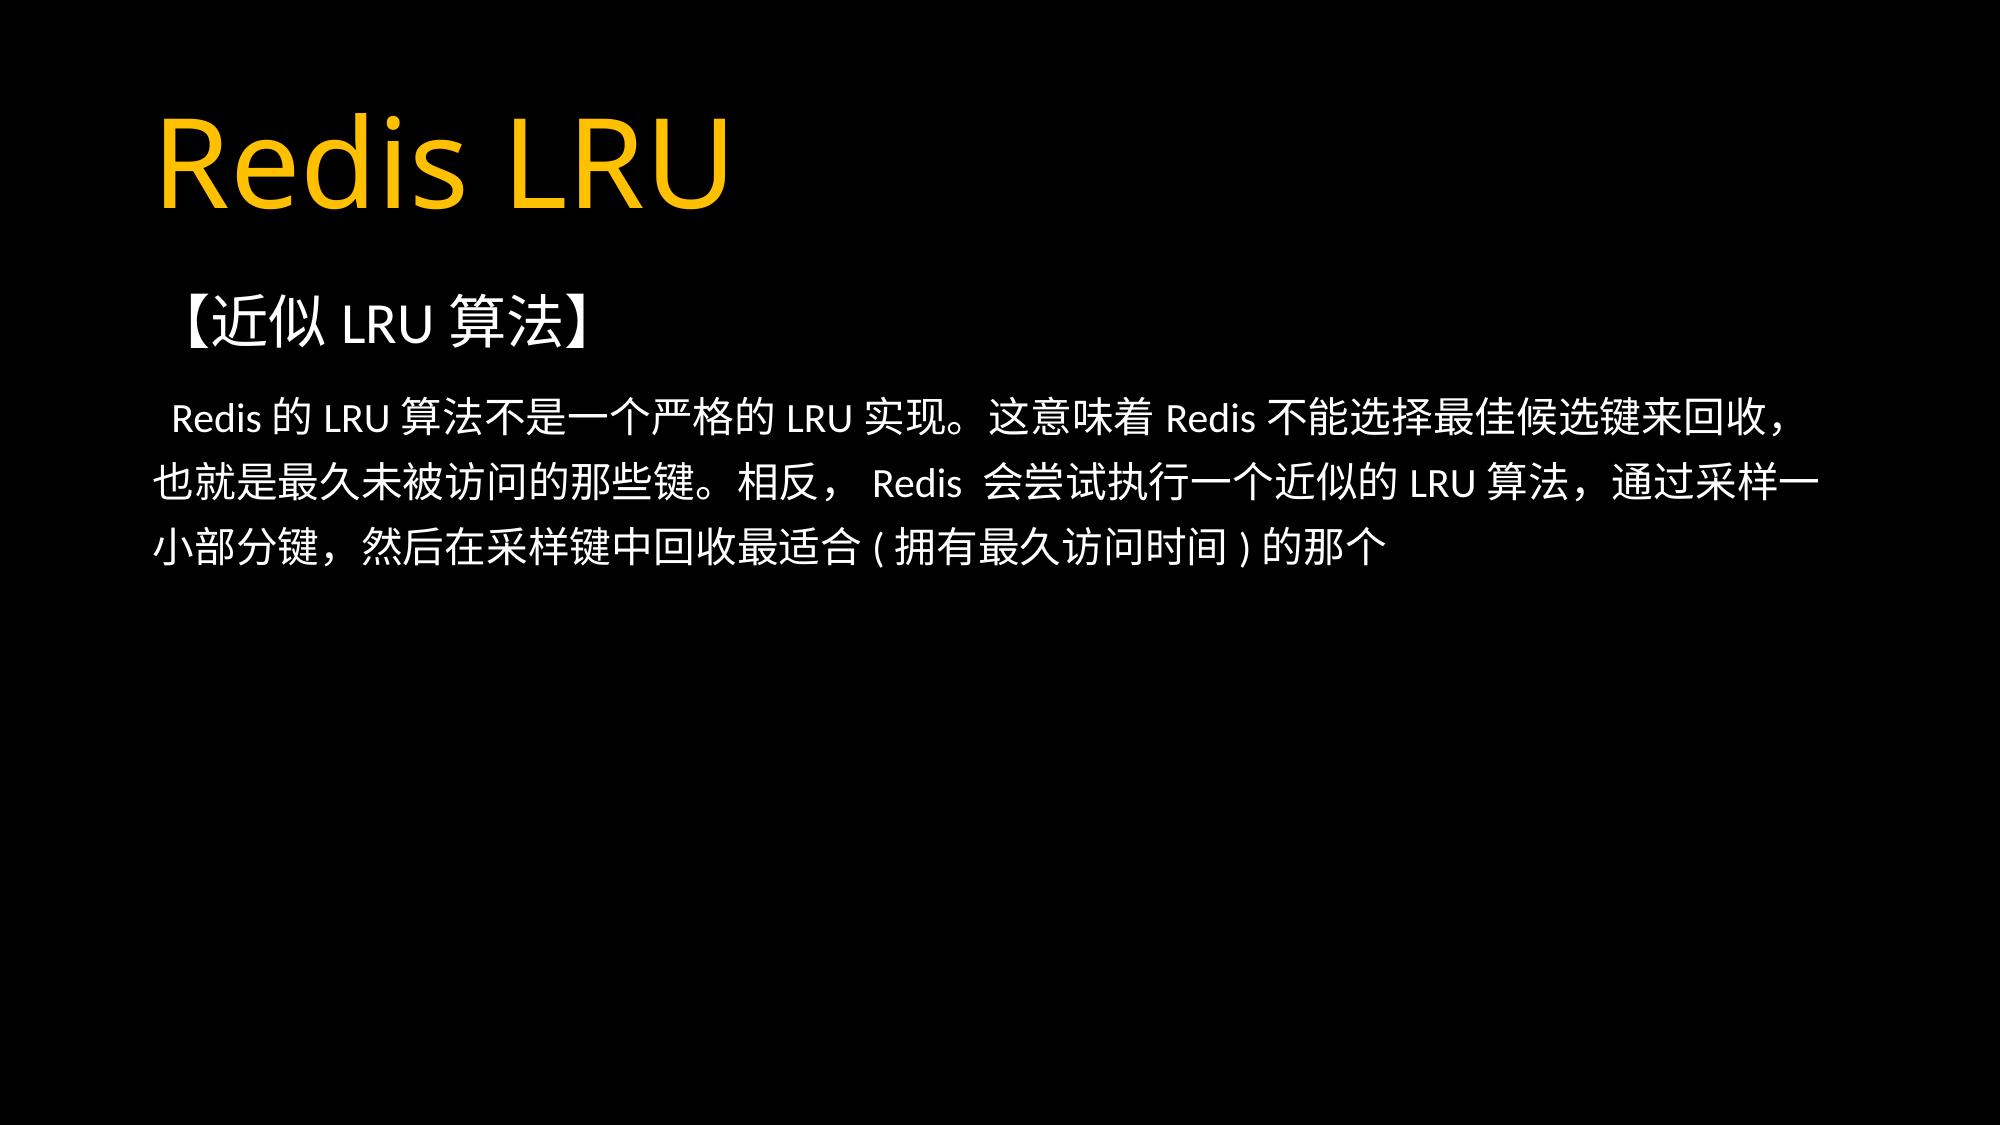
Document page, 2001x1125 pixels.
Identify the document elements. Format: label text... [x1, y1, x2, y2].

text_box 【近似LRU算法】 Redis的LRU算法不是一个严格的LRU实现。这意味着Redis不能选择最佳候选键来回收，也就是最久未被访问的那些键。相反，Redis 会尝试执行一个近似的LRU算法，通过采样一小部分键，然后在采样键中回收最适合(拥有最久访问时间)的那个 [137, 256, 1844, 1079]
title Redis LRU [137, 59, 1863, 278]
